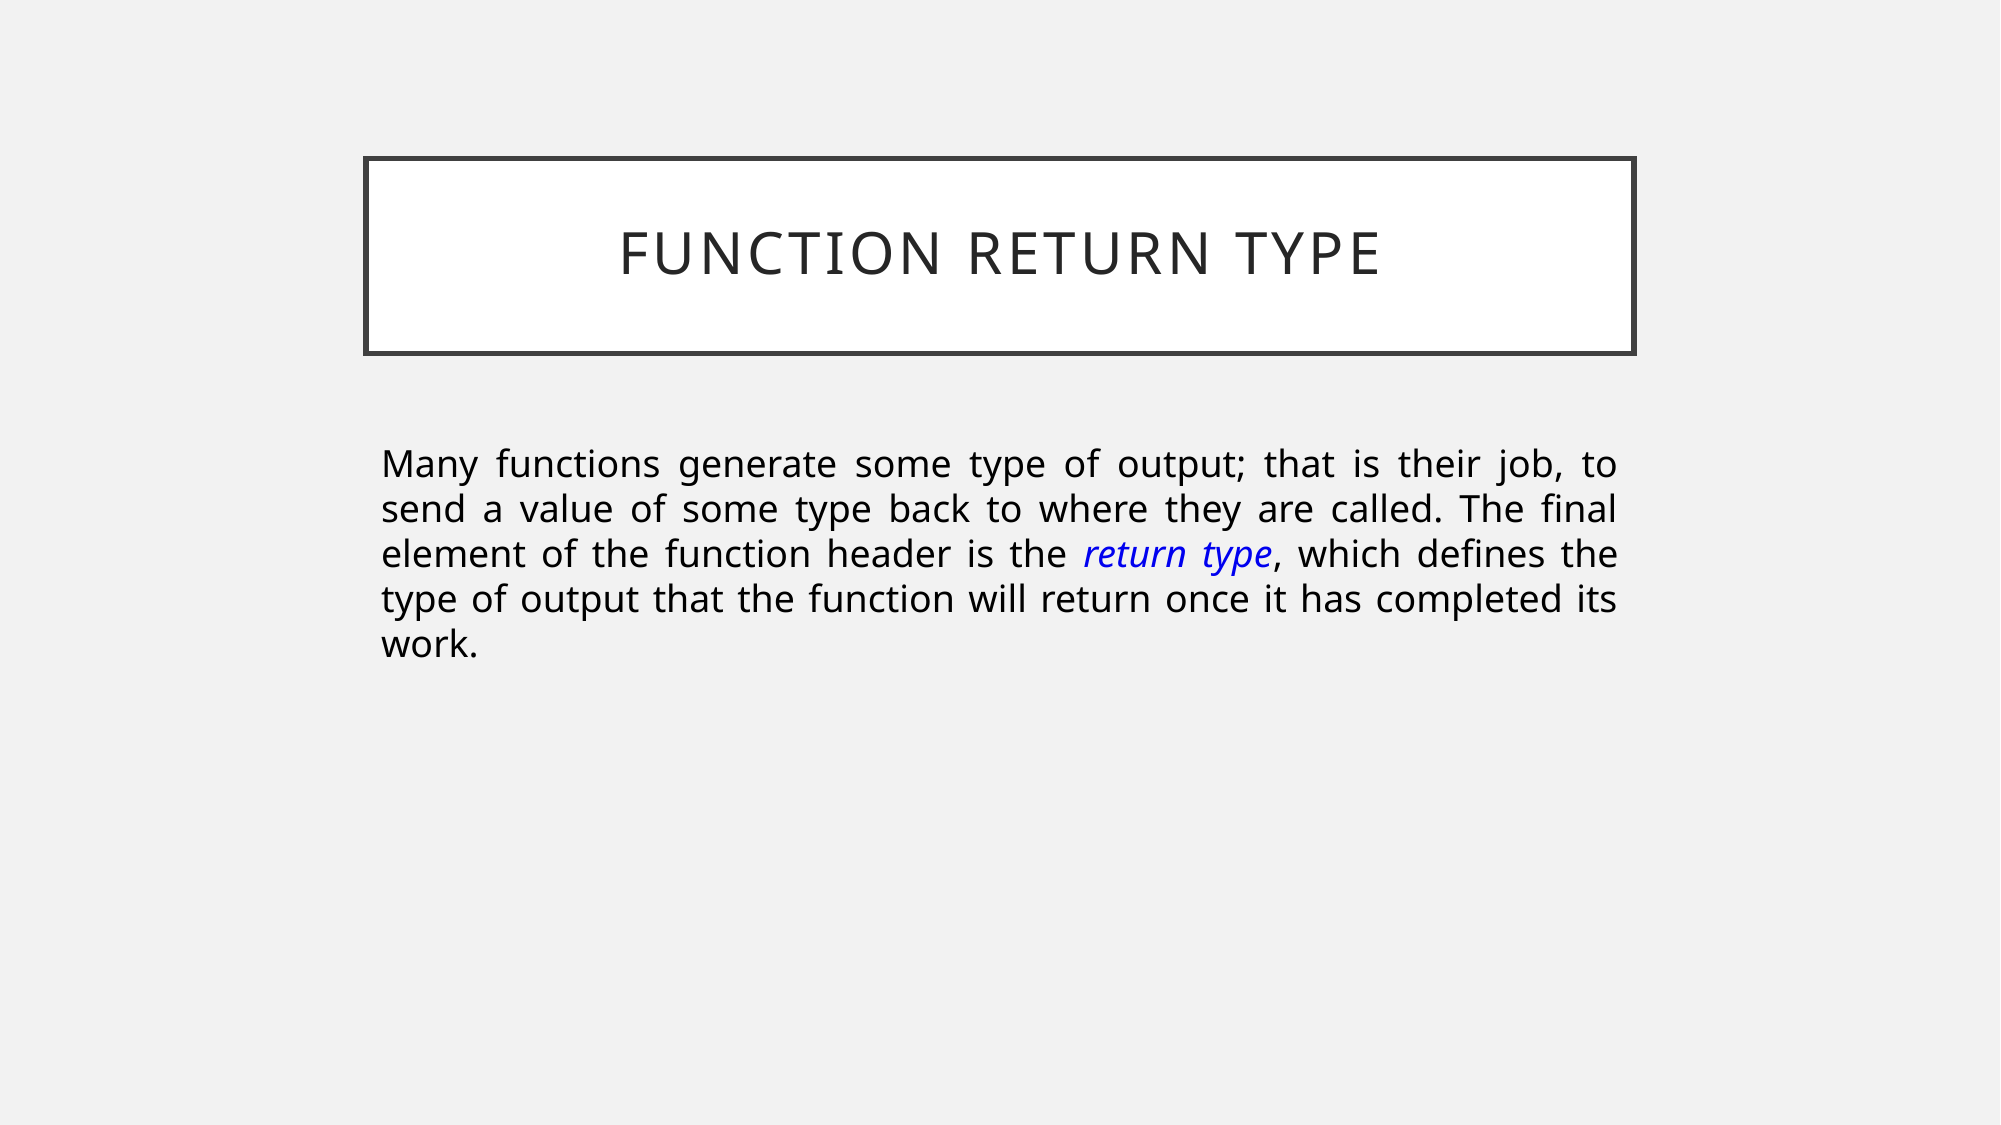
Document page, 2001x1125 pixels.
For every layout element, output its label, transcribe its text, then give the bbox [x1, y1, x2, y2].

list Many functions generate some type of output; that is their job, to send a value of some type back to where they are called. The final element of the function header is the return type, which defines the type of output that the function will return once it has completed its work. [366, 432, 1634, 942]
title Function return type [363, 156, 1637, 356]
